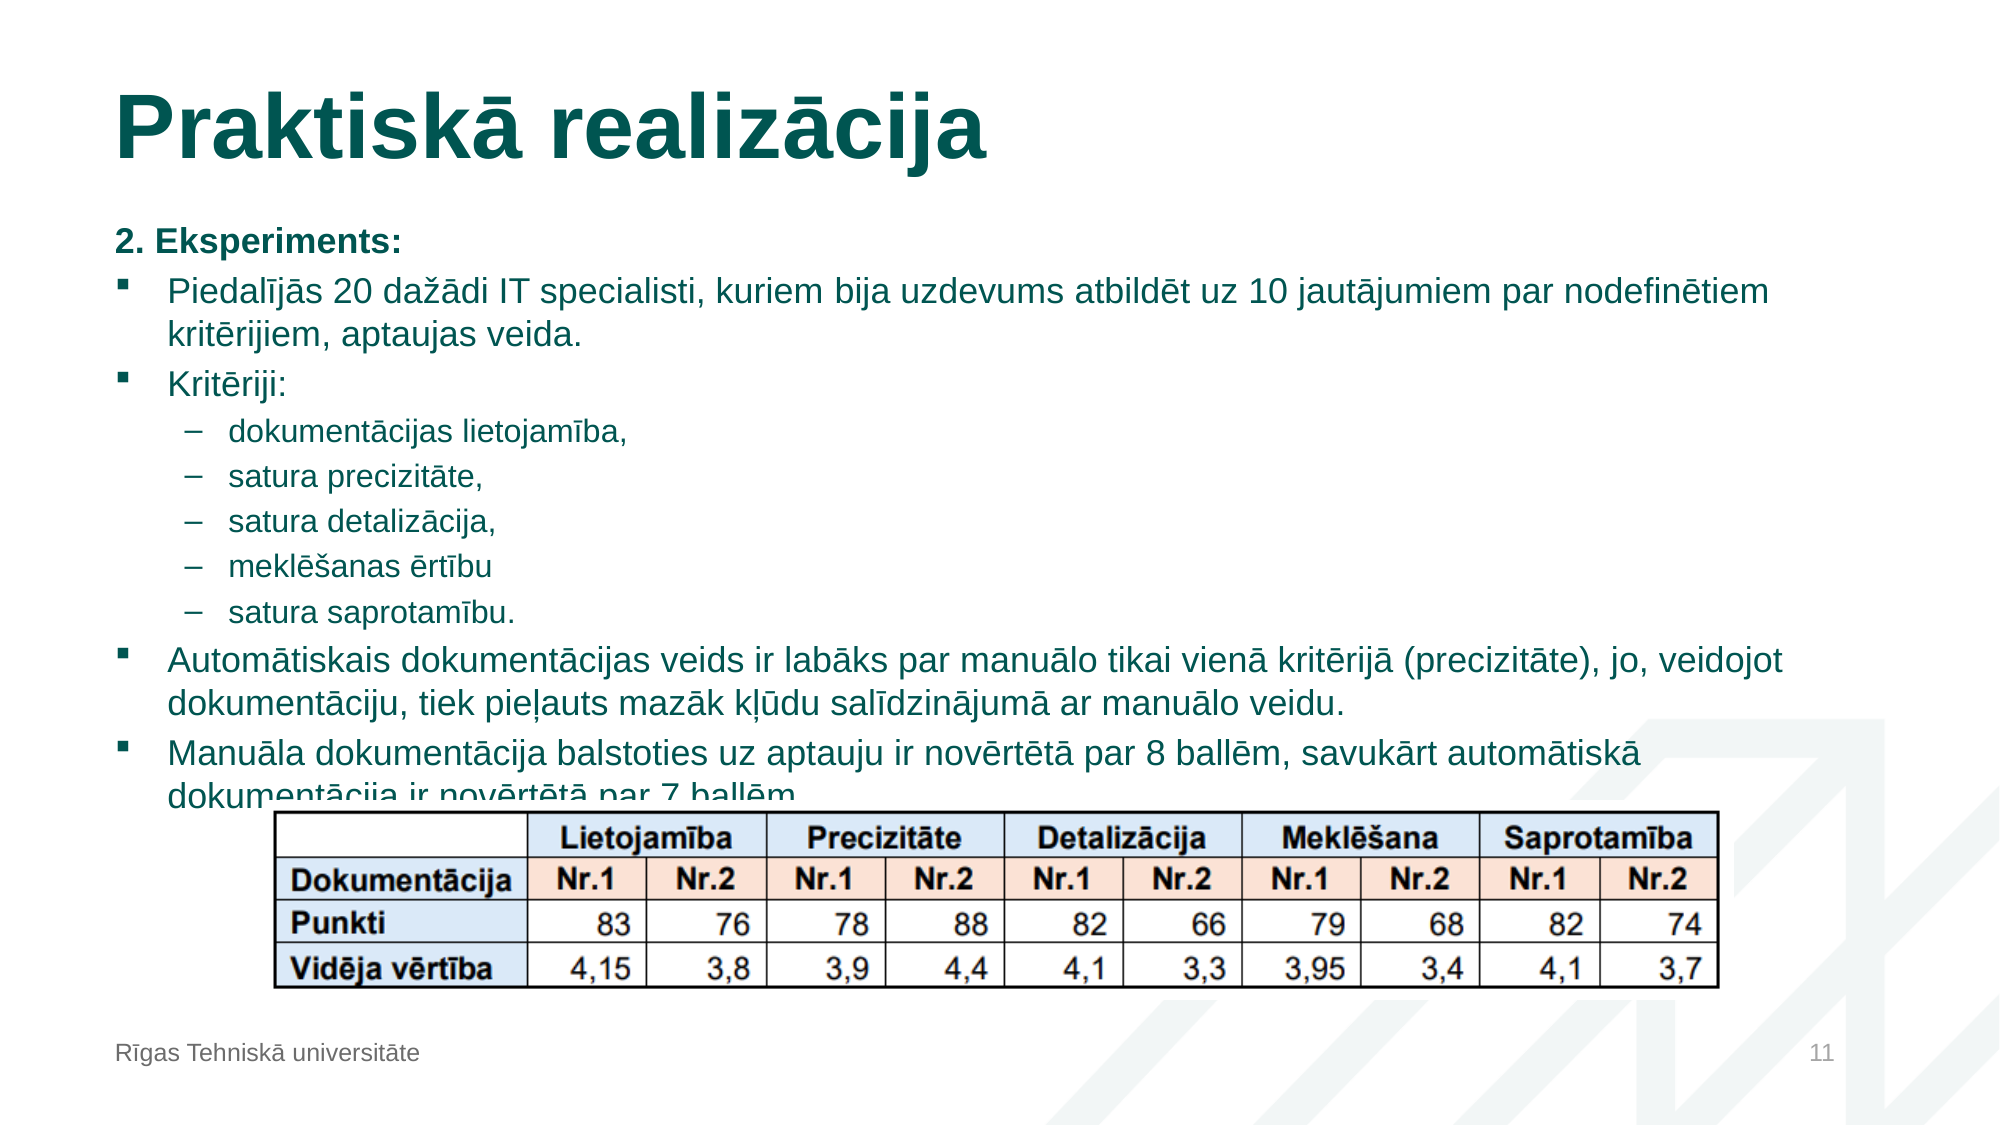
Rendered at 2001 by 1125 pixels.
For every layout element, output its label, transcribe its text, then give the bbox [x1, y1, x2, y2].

slide_number Rīgas Tehniskā universitāte [99, 1028, 641, 1089]
picture [0, 0, 2000, 1125]
title Praktiskā realizācija [99, 59, 1900, 187]
list 2. Eksperiments: Piedalījās 20 dažādi IT specialisti, kuriem bija uzdevums atbildēt uz 10 jautājumiem par nodefinētiem kritērijiem, aptaujas veida. Kritēriji: dokumentācijas lietojamība, satura precizitāte, satura detalizācija, meklēšanas ērtību satura saprotamību. Automātiskais dokumentācijas veids ir labāks par manuālo tikai vienā kritērijā (precizitāte), jo, veidojot dokumentāciju, tiek pieļauts mazāk kļūdu salīdzinājumā ar manuālo veidu. Manuāla dokumentācija balstoties uz aptauju ir novērtētā par 8 ballēm, savukārt automātiskā dokumentācija ir novērtētā par 7 ballēm. [99, 209, 1900, 828]
